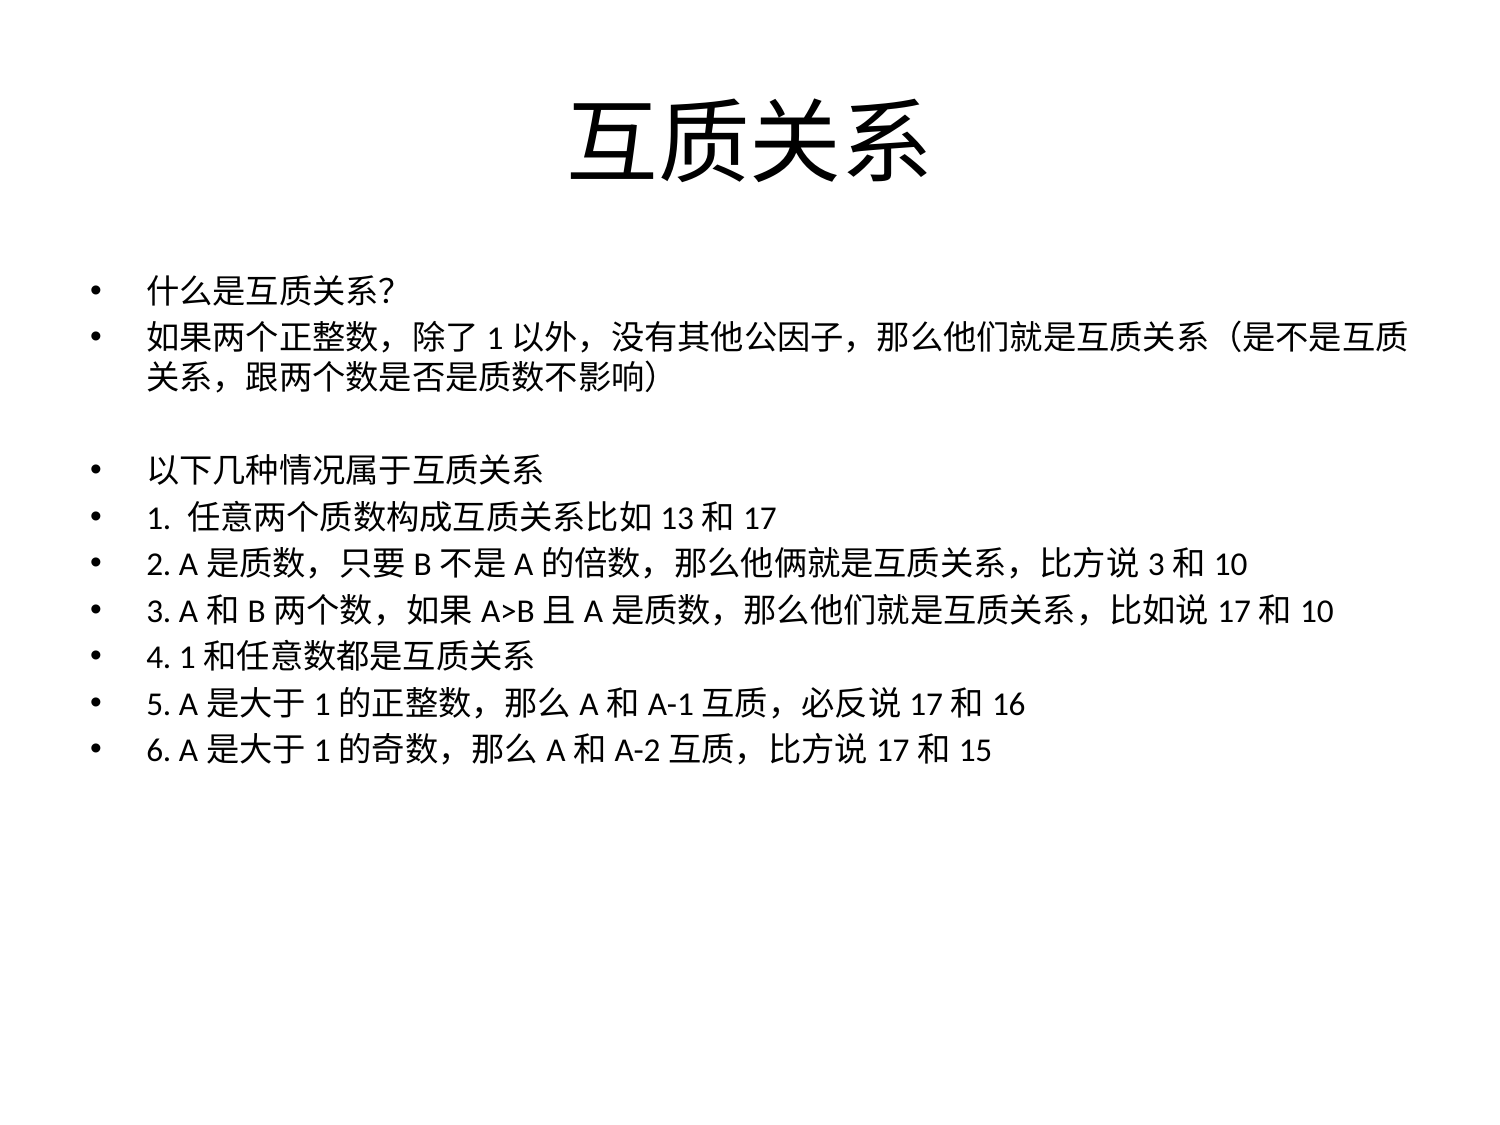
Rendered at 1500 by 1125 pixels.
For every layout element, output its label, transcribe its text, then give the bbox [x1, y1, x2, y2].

list 什么是互质关系？ 如果两个正整数，除了1以外，没有其他公因子，那么他们就是互质关系（是不是互质关系，跟两个数是否是质数不影响） 以下几种情况属于互质关系 1. 任意两个质数构成互质关系比如13和17 2. A是质数，只要B不是A的倍数，那么他俩就是互质关系，比方说3和10 3. A和B两个数，如果A>B且A是质数，那么他们就是互质关系，比如说17和10 4. 1和任意数都是互质关系 5. A是大于1的正整数，那么A和A-1互质，必反说17和16 6. A是大于1的奇数，那么A和A-2互质，比方说17和15 [75, 262, 1425, 1005]
title 互质关系 [75, 45, 1425, 233]
